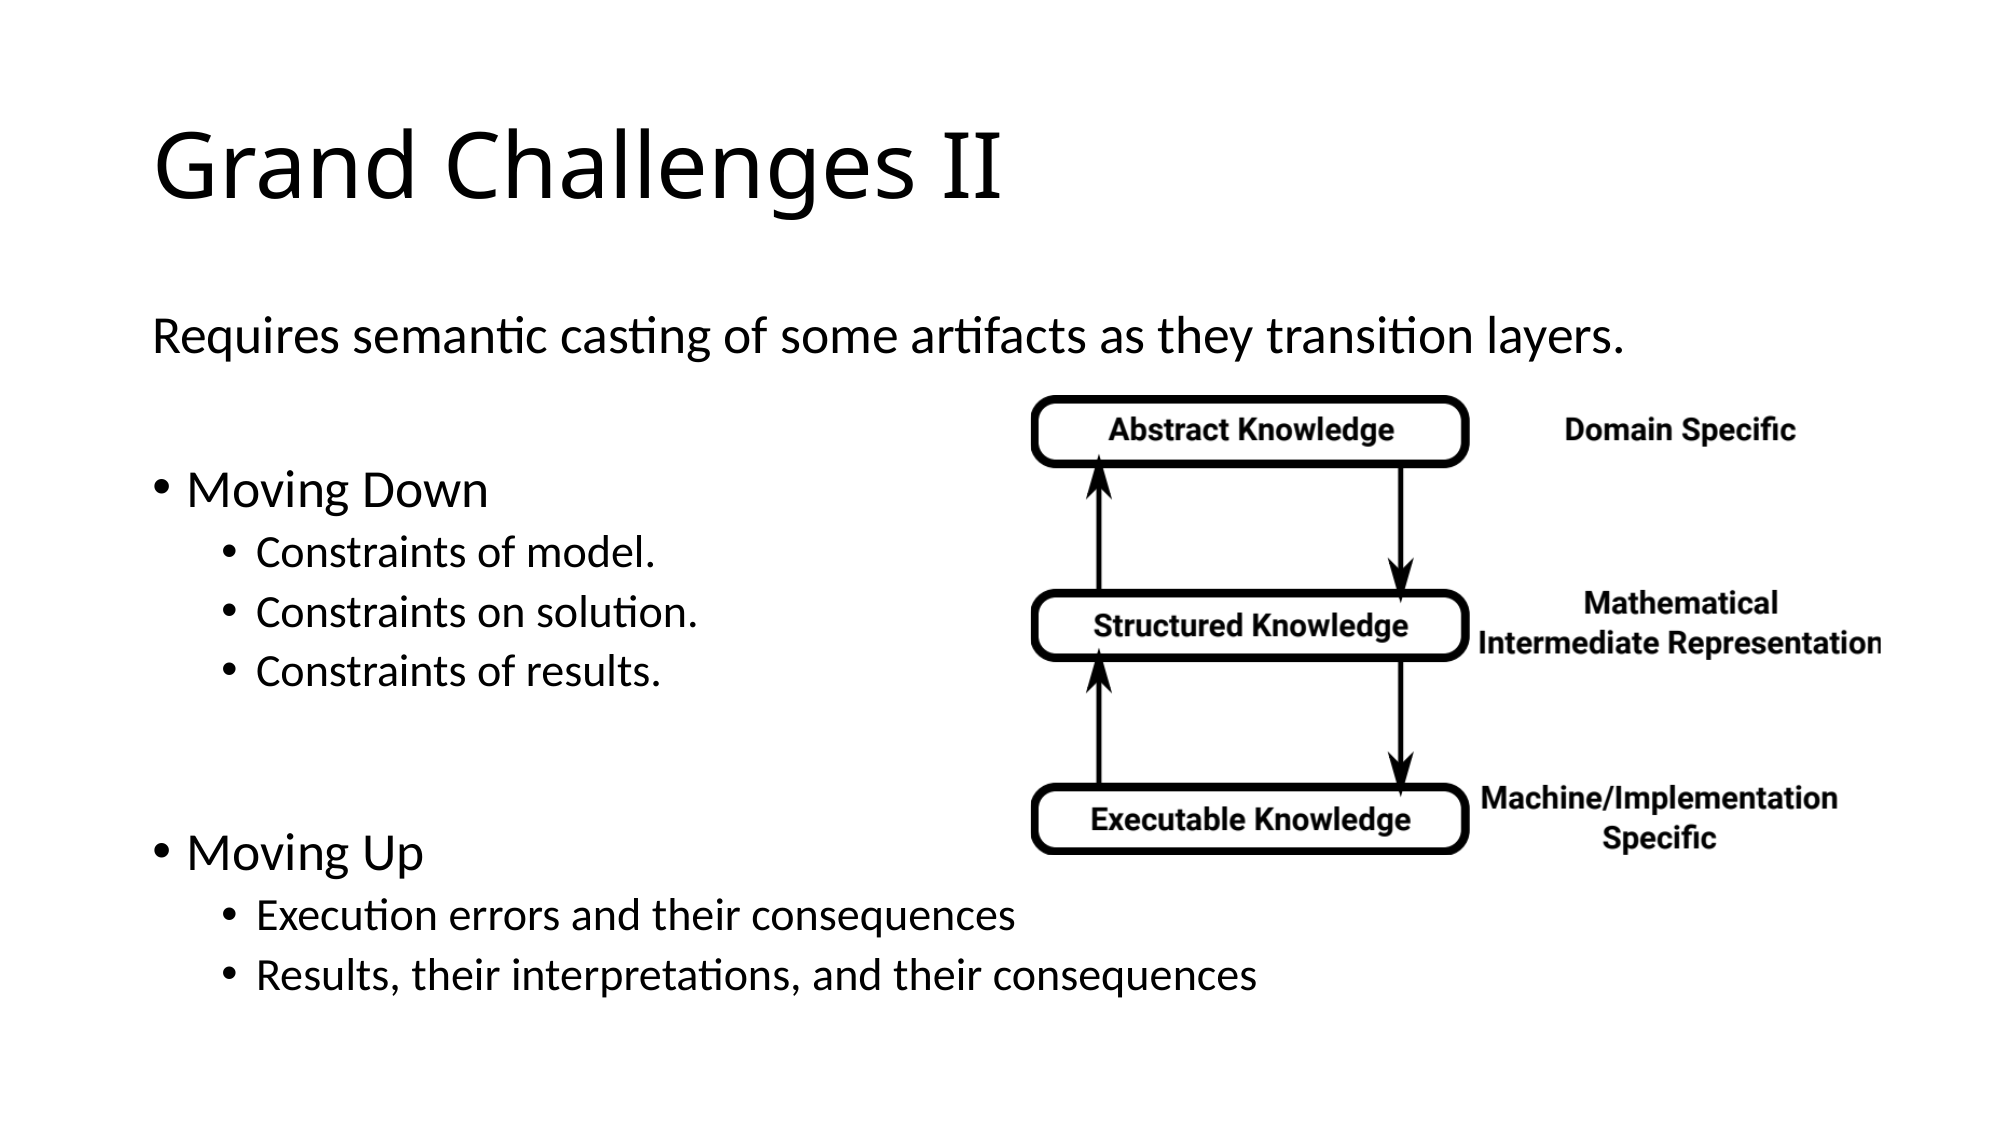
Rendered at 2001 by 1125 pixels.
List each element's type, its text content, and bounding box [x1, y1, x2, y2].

list Requires semantic casting of some artifacts as they transition layers. Moving Down Constraints of model. Constraints on solution. Constraints of results. Moving Up Execution errors and their consequences Results, their interpretations, and their consequences [137, 299, 1863, 1014]
picture [1030, 395, 1881, 855]
title Grand Challenges II [137, 59, 1863, 278]
